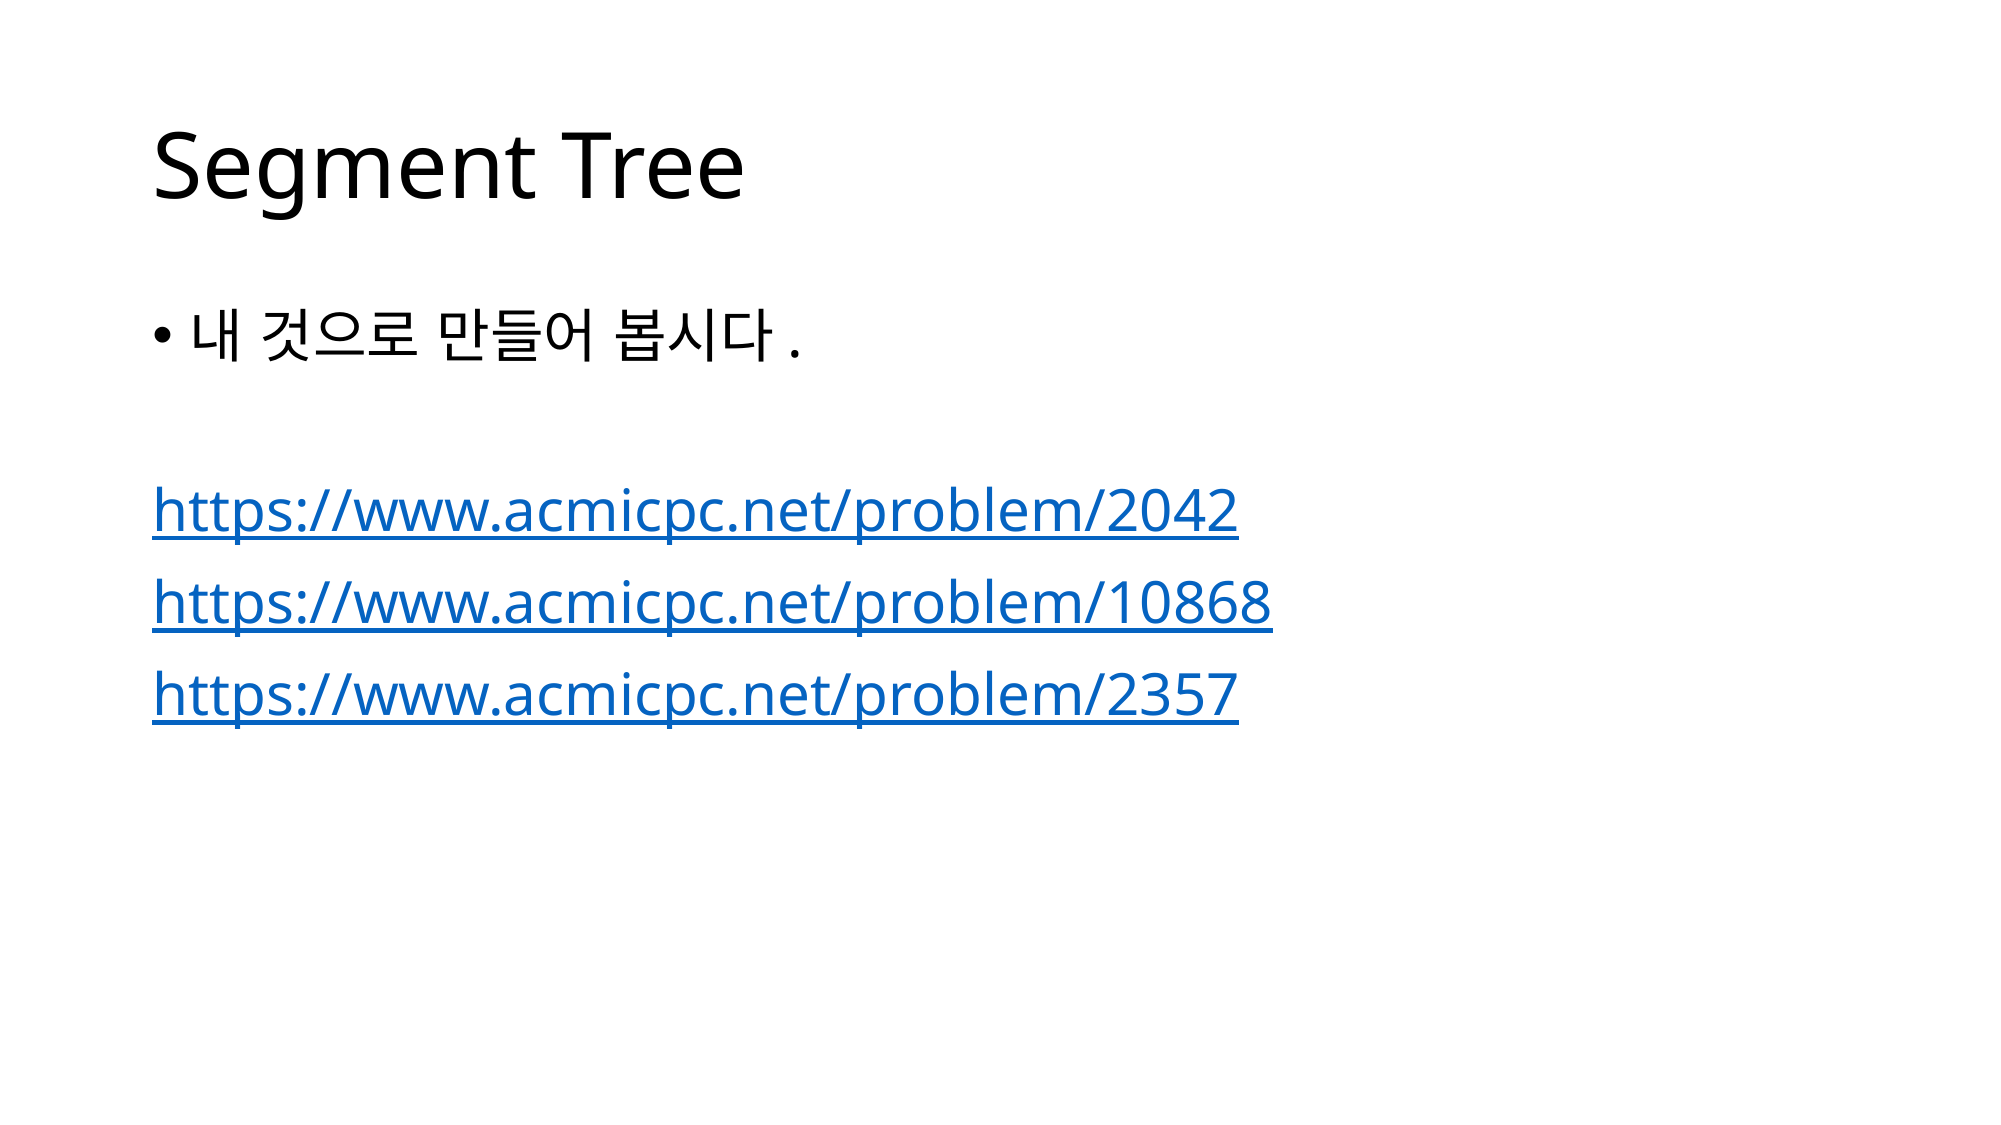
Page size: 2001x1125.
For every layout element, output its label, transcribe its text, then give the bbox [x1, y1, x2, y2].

title Segment Tree [137, 59, 1863, 278]
list 내 것으로 만들어 봅시다. https://www.acmicpc.net/problem/2042 https://www.acmicpc.net/problem/10868 https://www.acmicpc.net/problem/2357 [137, 299, 1863, 1014]
